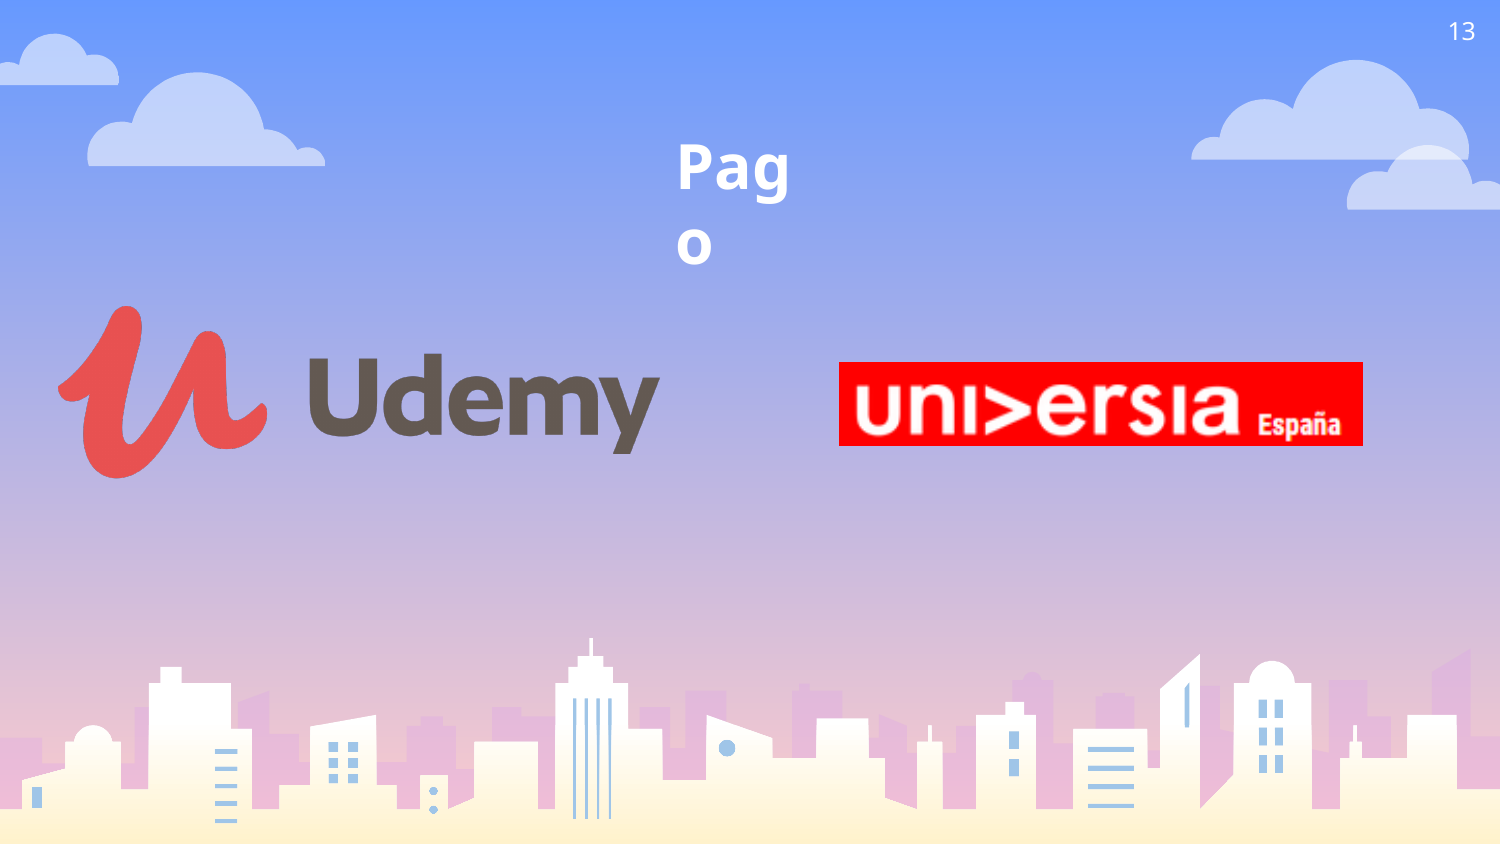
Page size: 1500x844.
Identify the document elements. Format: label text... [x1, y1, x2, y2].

text_box Pago [660, 112, 840, 271]
picture [57, 306, 661, 482]
slide_number ‹#› [1400, 0, 1491, 65]
picture [839, 362, 1363, 446]
